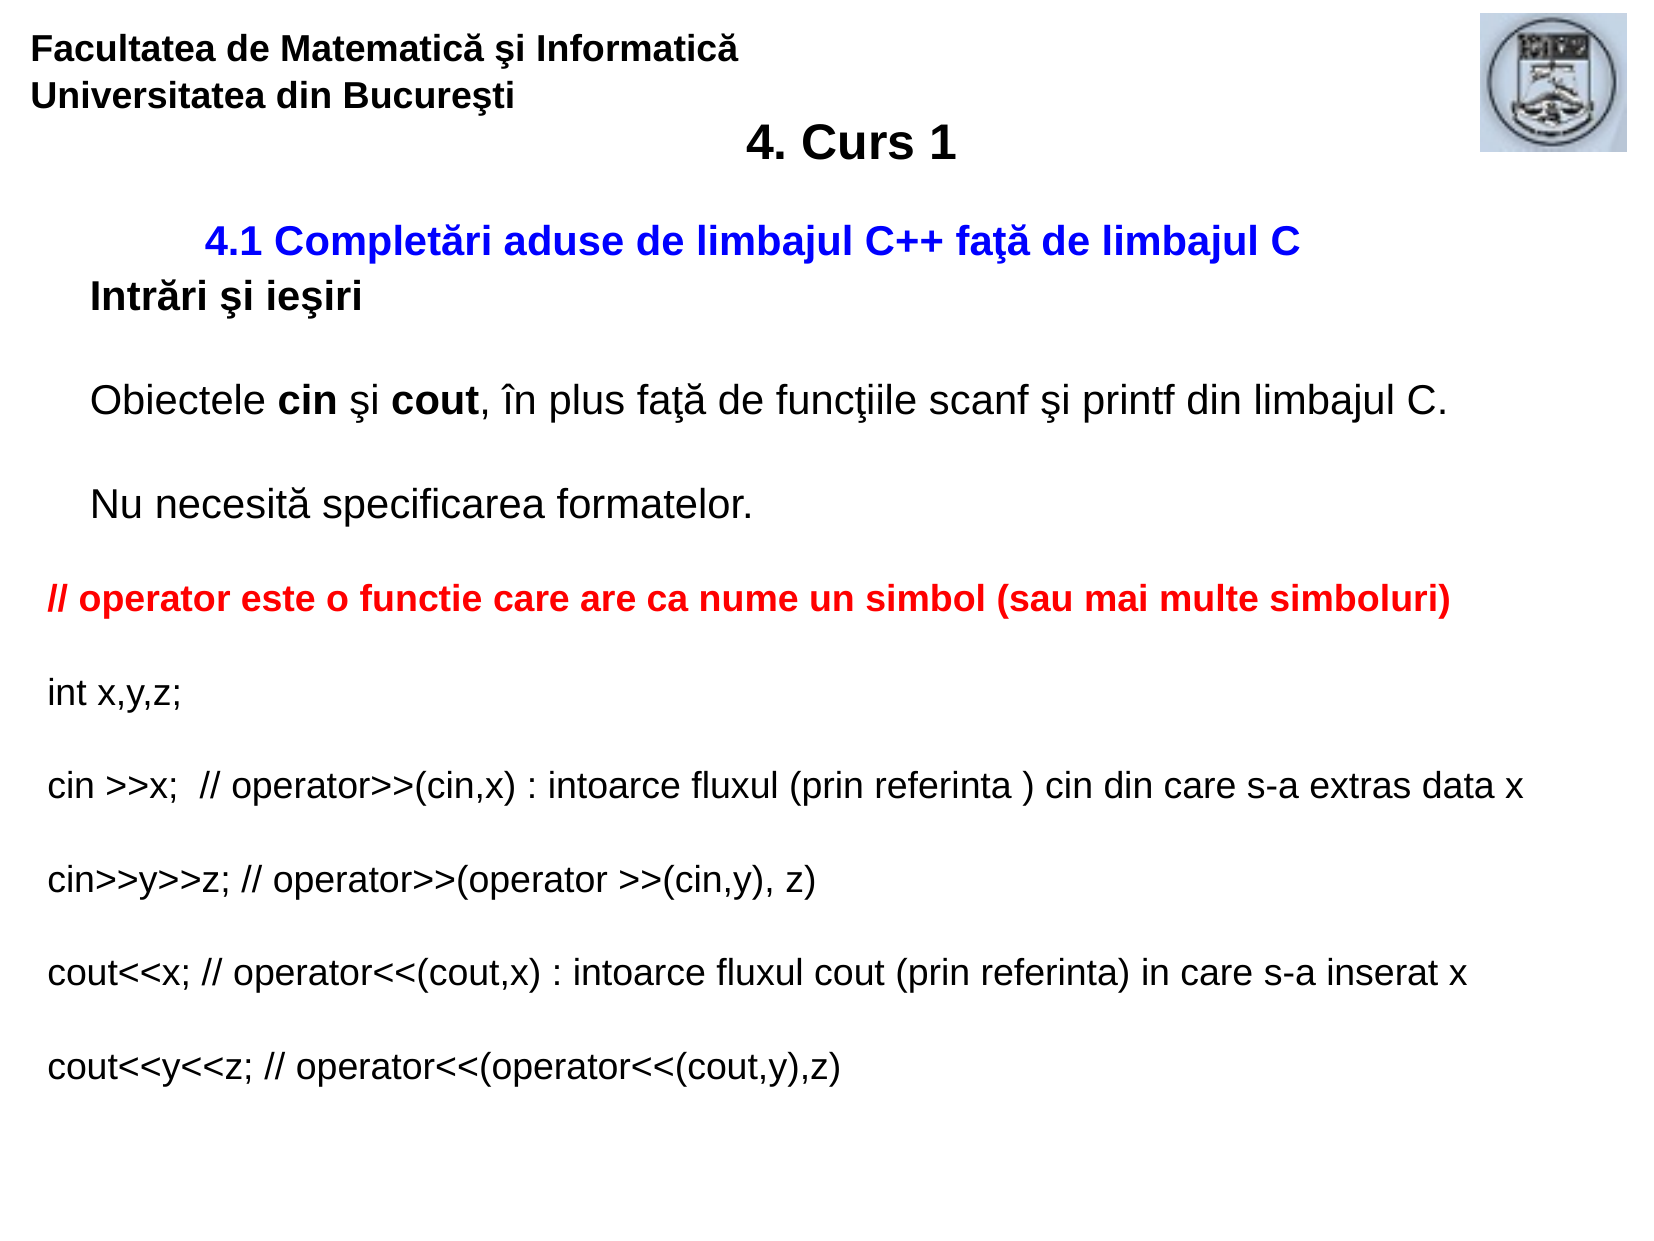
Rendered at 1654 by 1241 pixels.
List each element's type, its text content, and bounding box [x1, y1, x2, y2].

text_box // operator este o functie care are ca nume un simbol (sau mai multe simboluri) int x,y,z; cin >>x; // operator>>(cin,x) : intoarce fluxul (prin referinta ) cin din care s-a extras data x cin>>y>>z; // operator>>(operator >>(cin,y), z) cout<<x; // operator<<(cout,x) : intoarce fluxul cout (prin referinta) in care s-a inserat x cout<<y<<z; // operator<<(operator<<(cout,y),z) [32, 565, 1605, 1138]
text_box 4. Curs 1 [639, 107, 1065, 171]
picture [1480, 13, 1627, 152]
text_box 4.1 Completări aduse de limbajul C++ faţă de limbajul C [39, 181, 1425, 257]
text_box Intrări şi ieşiri Obiectele cin şi cout, în plus faţă de funcţiile scanf şi printf din limbajul C. Nu necesită specificarea formatelor. [74, 259, 1607, 533]
text_box Facultatea de Matematică şi Informatică Universitatea din Bucureşti [13, 13, 841, 123]
